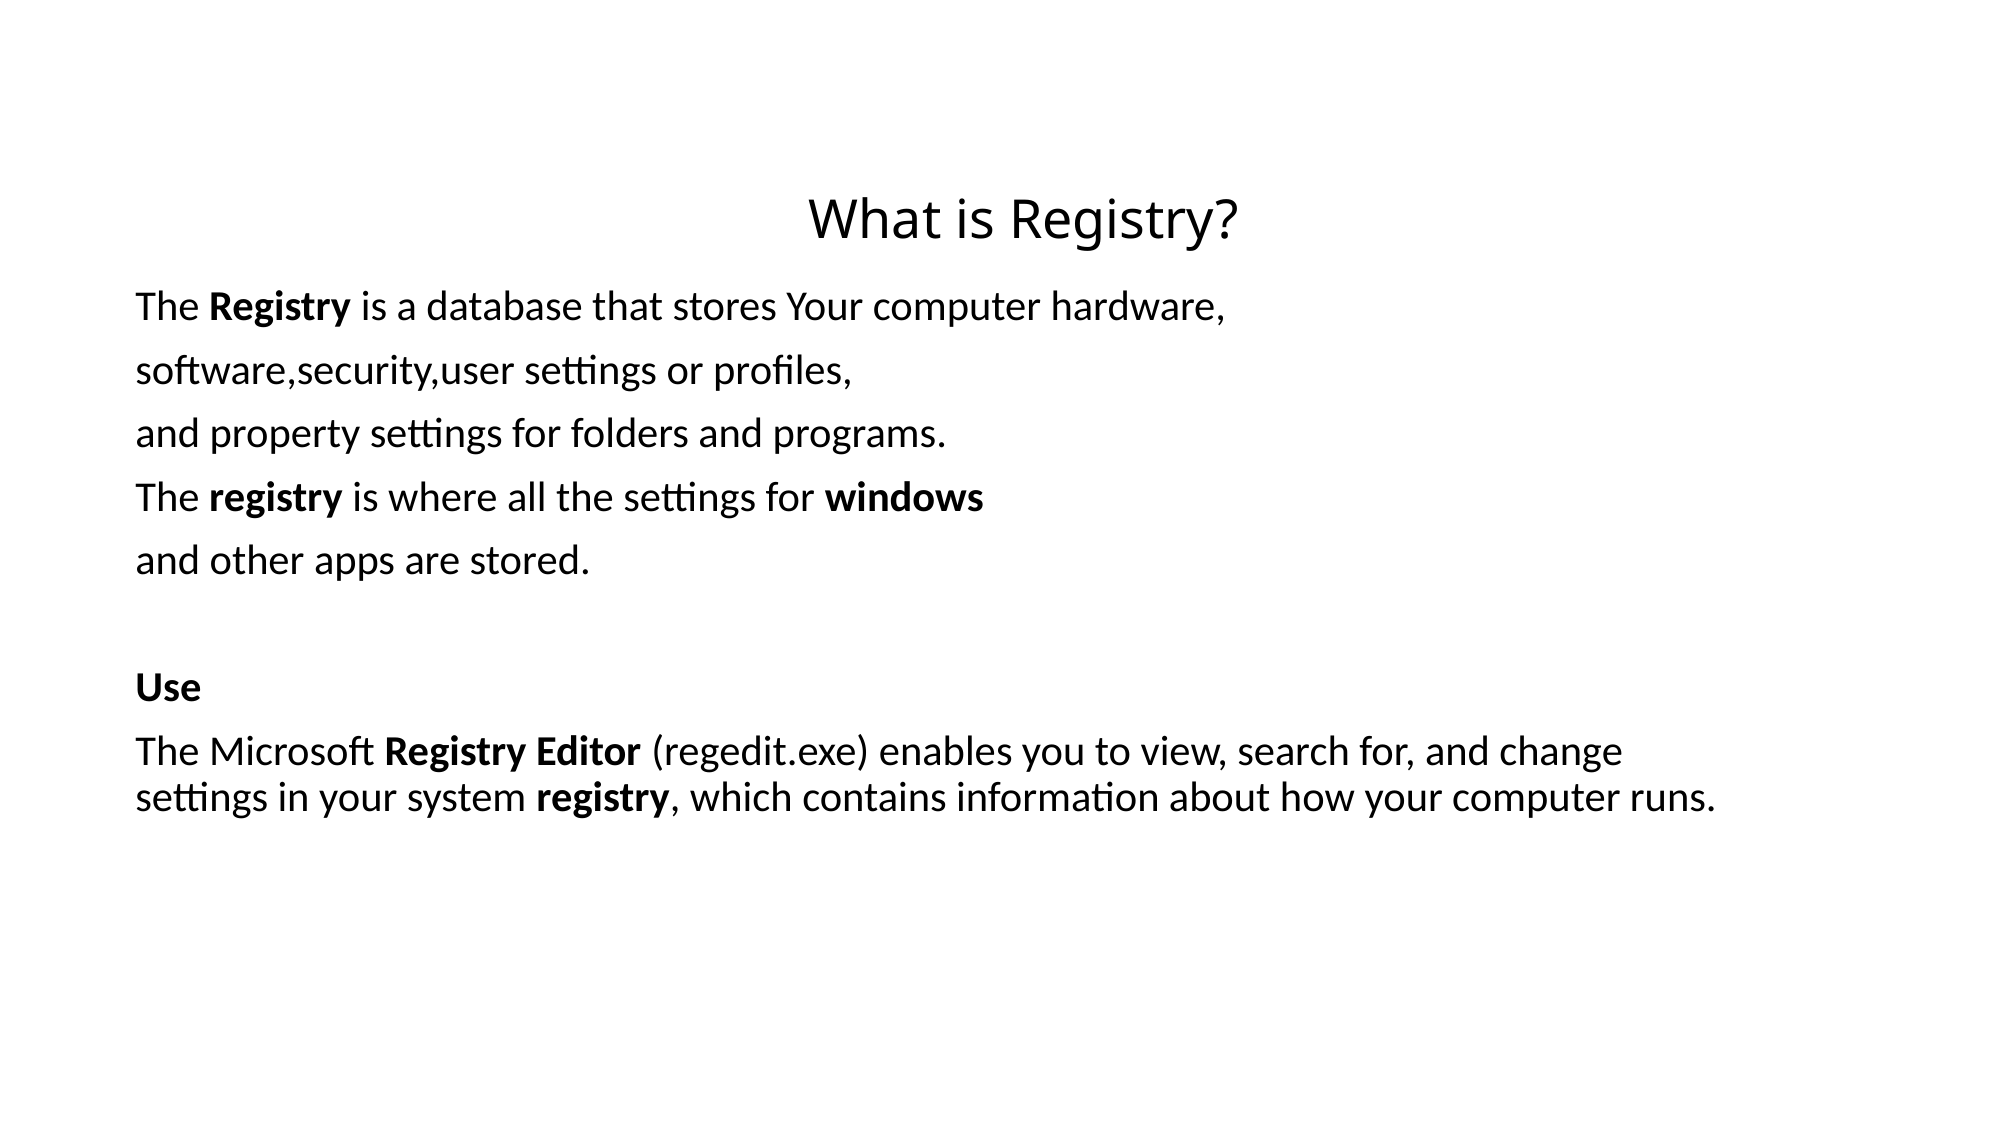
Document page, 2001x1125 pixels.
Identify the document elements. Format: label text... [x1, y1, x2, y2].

title What is Registry? [297, 184, 1750, 258]
subtitle The Registry is a database that stores Your computer hardware, software,security,user settings or profiles, and property settings for folders and programs. The registry is where all the settings for windows and other apps are stored. Use The Microsoft Registry Editor (regedit.exe) enables you to view, search for, and change settings in your system registry, which contains information about how your computer runs. [120, 276, 1750, 863]
